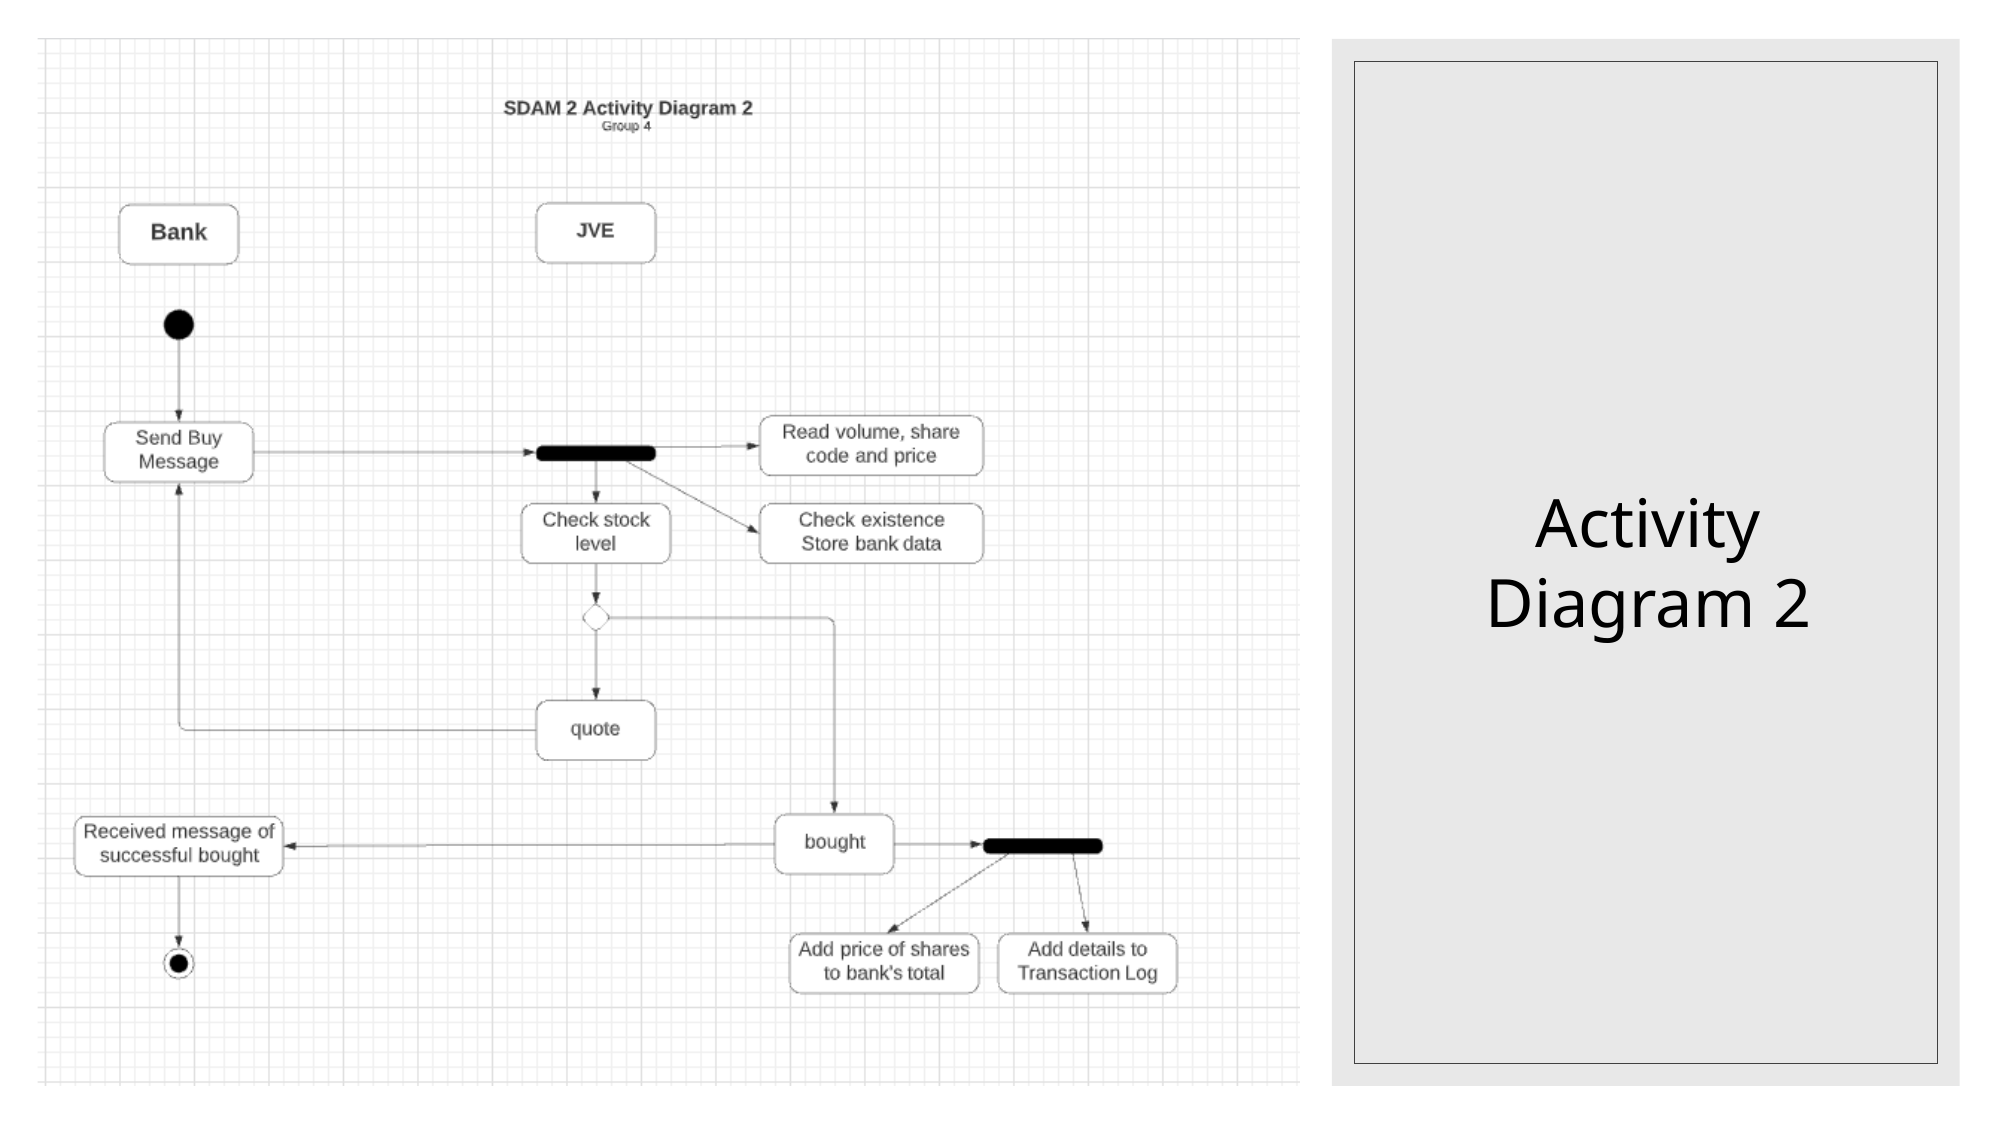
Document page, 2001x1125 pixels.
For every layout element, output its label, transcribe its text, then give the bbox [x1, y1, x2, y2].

picture [37, 38, 1300, 1086]
title Activity Diagram 2 [1390, 98, 1907, 648]
